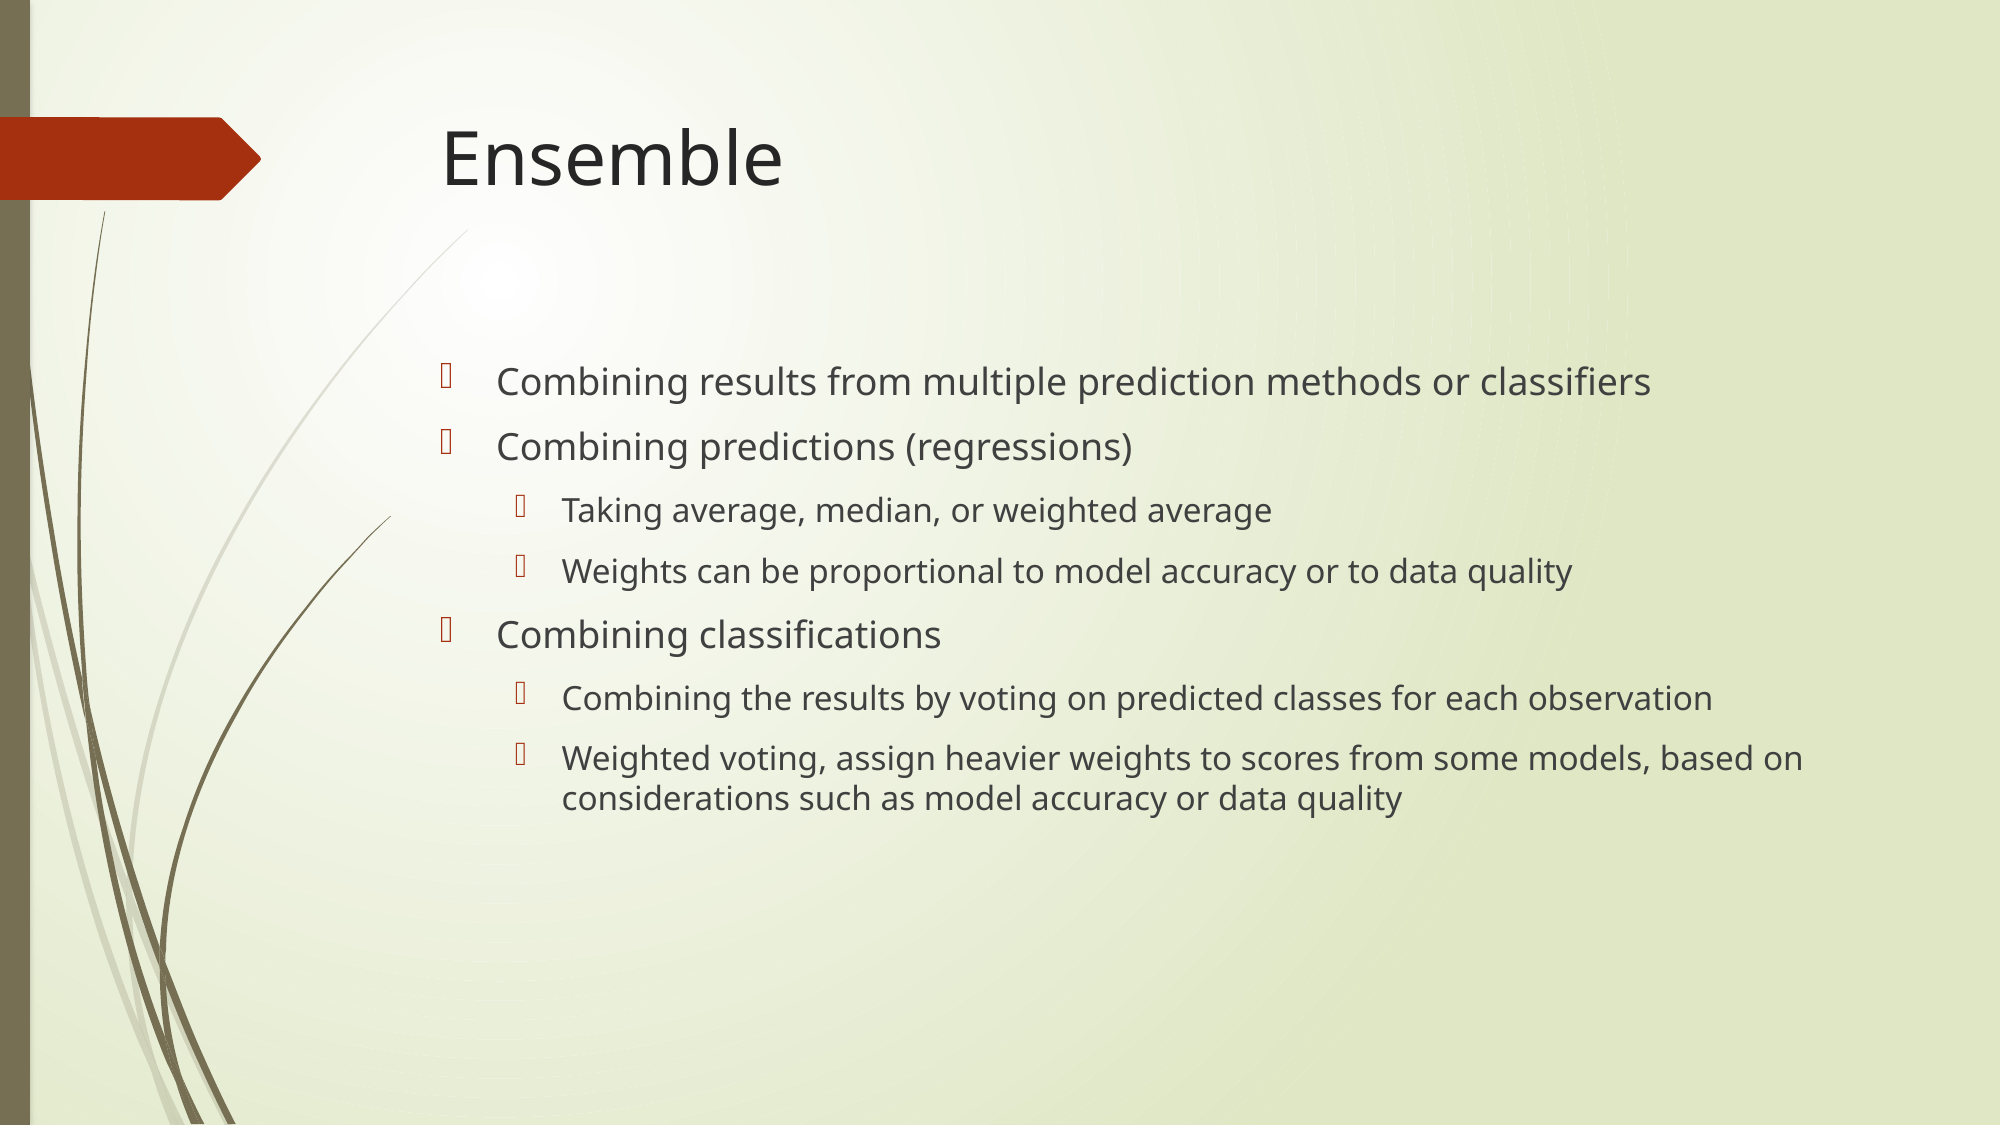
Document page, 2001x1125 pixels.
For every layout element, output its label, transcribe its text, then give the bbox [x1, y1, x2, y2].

title Ensemble [425, 102, 1888, 313]
list Combining results from multiple prediction methods or classifiers Combining predictions (regressions) Taking average, median, or weighted average Weights can be proportional to model accuracy or to data quality Combining classifications Combining the results by voting on predicted classes for each observation Weighted voting, assign heavier weights to scores from some models, based on considerations such as model accuracy or data quality [424, 350, 1888, 970]
